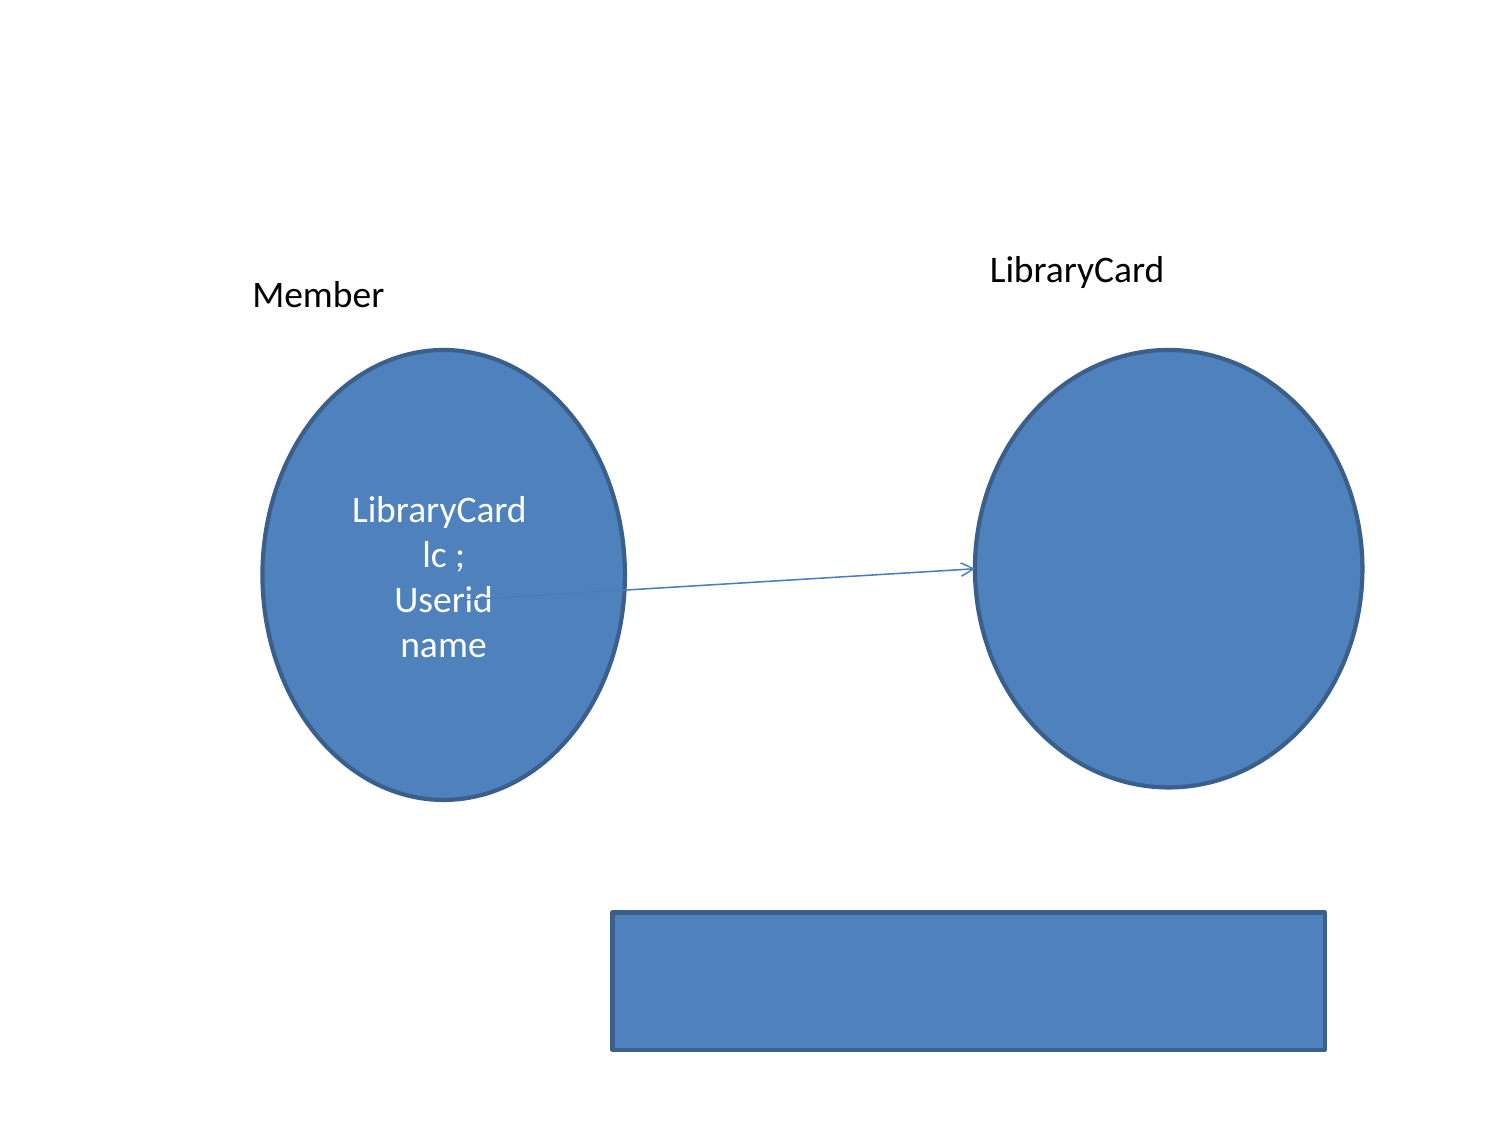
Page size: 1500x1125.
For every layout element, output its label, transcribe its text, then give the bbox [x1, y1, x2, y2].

text_box LibraryCard [974, 237, 1500, 298]
text_box Member [237, 262, 763, 323]
text_box LibraryCard lc ; Userid name [260, 347, 627, 803]
text_box [972, 347, 1365, 790]
text_box [610, 910, 1327, 1052]
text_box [462, 568, 976, 601]
